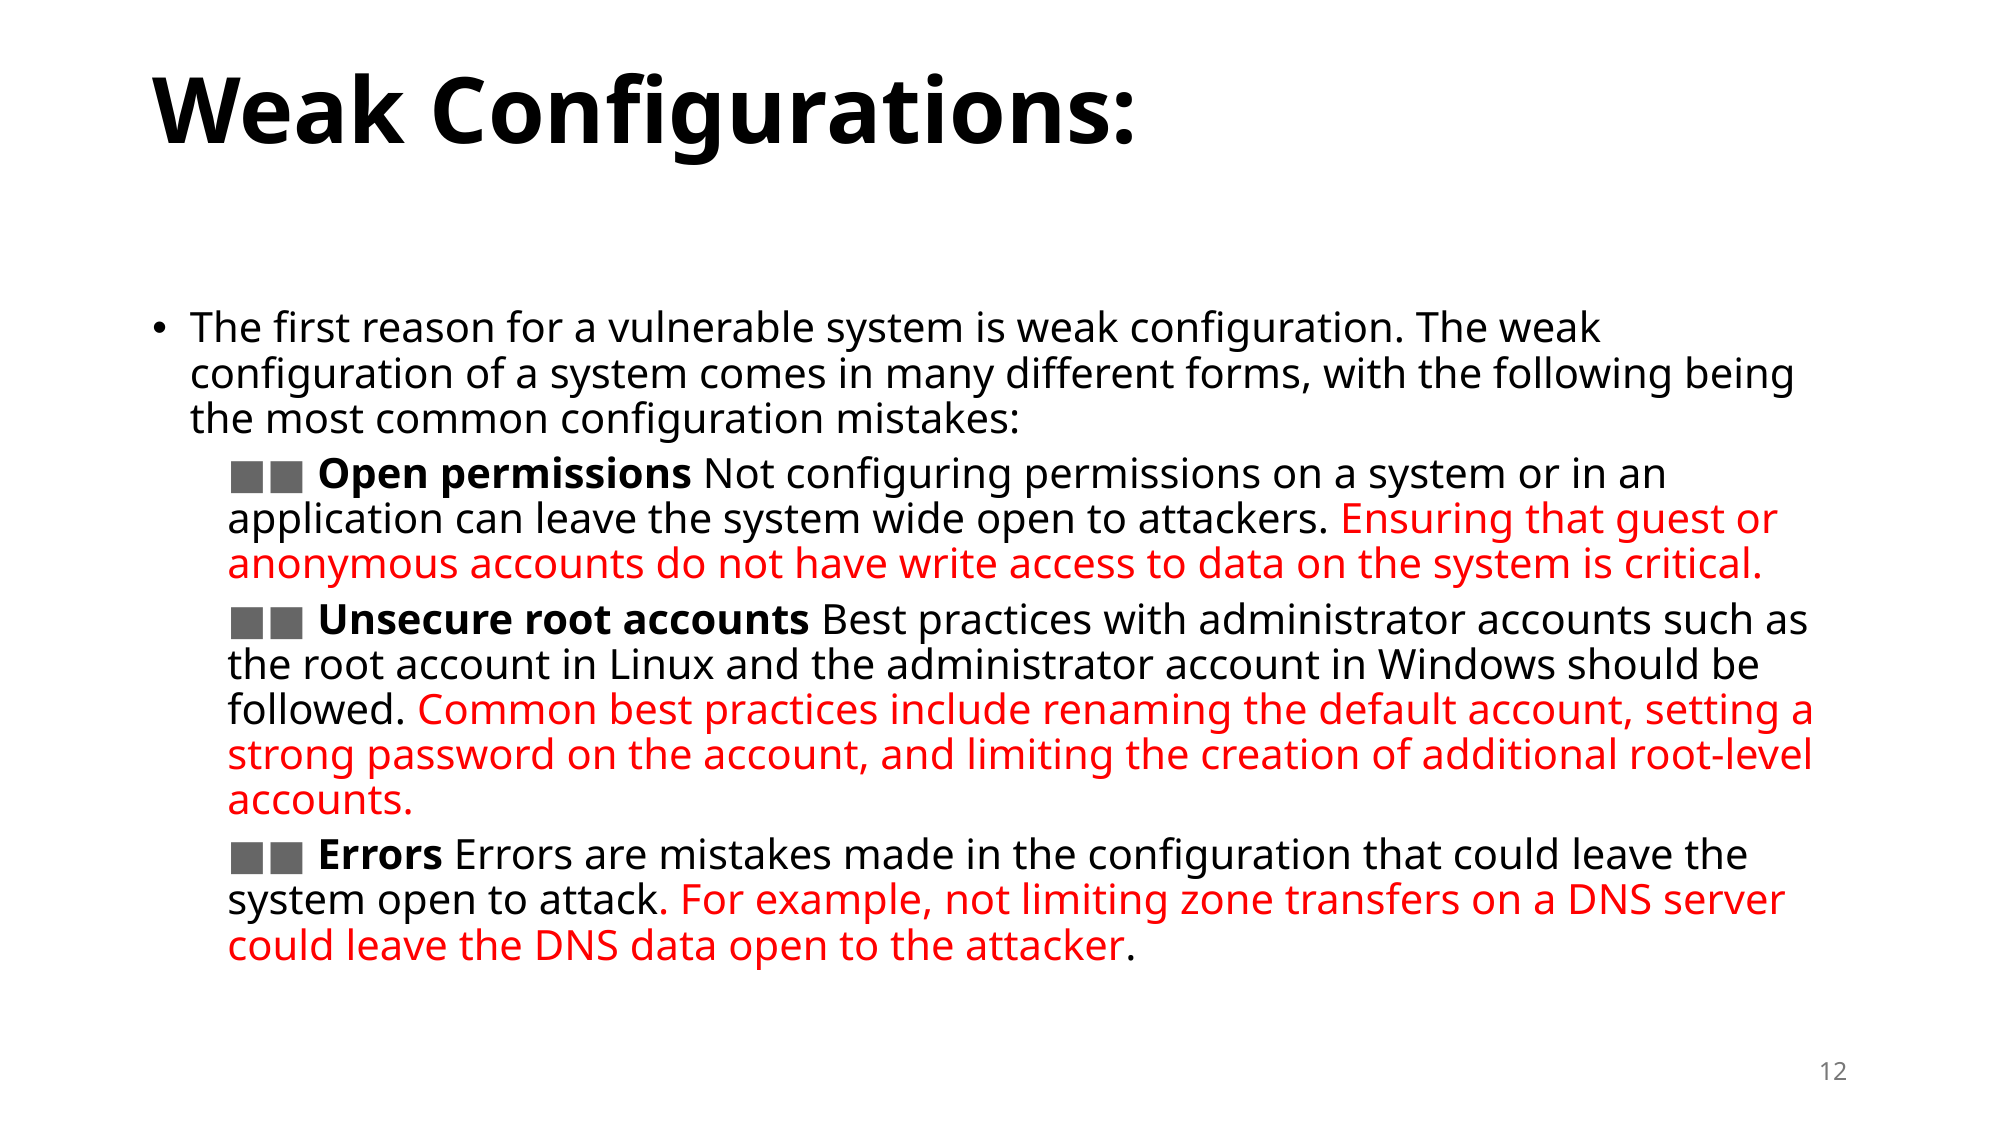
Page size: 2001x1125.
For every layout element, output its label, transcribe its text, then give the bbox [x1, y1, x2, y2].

slide_number 12 [1412, 1042, 1863, 1103]
title Weak Configurations: [137, 59, 1863, 278]
list The first reason for a vulnerable system is weak configuration. The weak configuration of a system comes in many different forms, with the following being the most common configuration mistakes: ■■ Open permissions Not configuring permissions on a system or in an application can leave the system wide open to attackers. Ensuring that guest or anonymous accounts do not have write access to data on the system is critical. ■■ Unsecure root accounts Best practices with administrator accounts such as the root account in Linux and the administrator account in Windows should be followed. Common best practices include renaming the default account, setting a strong password on the account, and limiting the creation of additional root-level accounts. ■■ Errors Errors are mistakes made in the configuration that could leave the system open to attack. For example, not limiting zone transfers on a DNS server could leave the DNS data open to the attacker. [137, 299, 1863, 1014]
